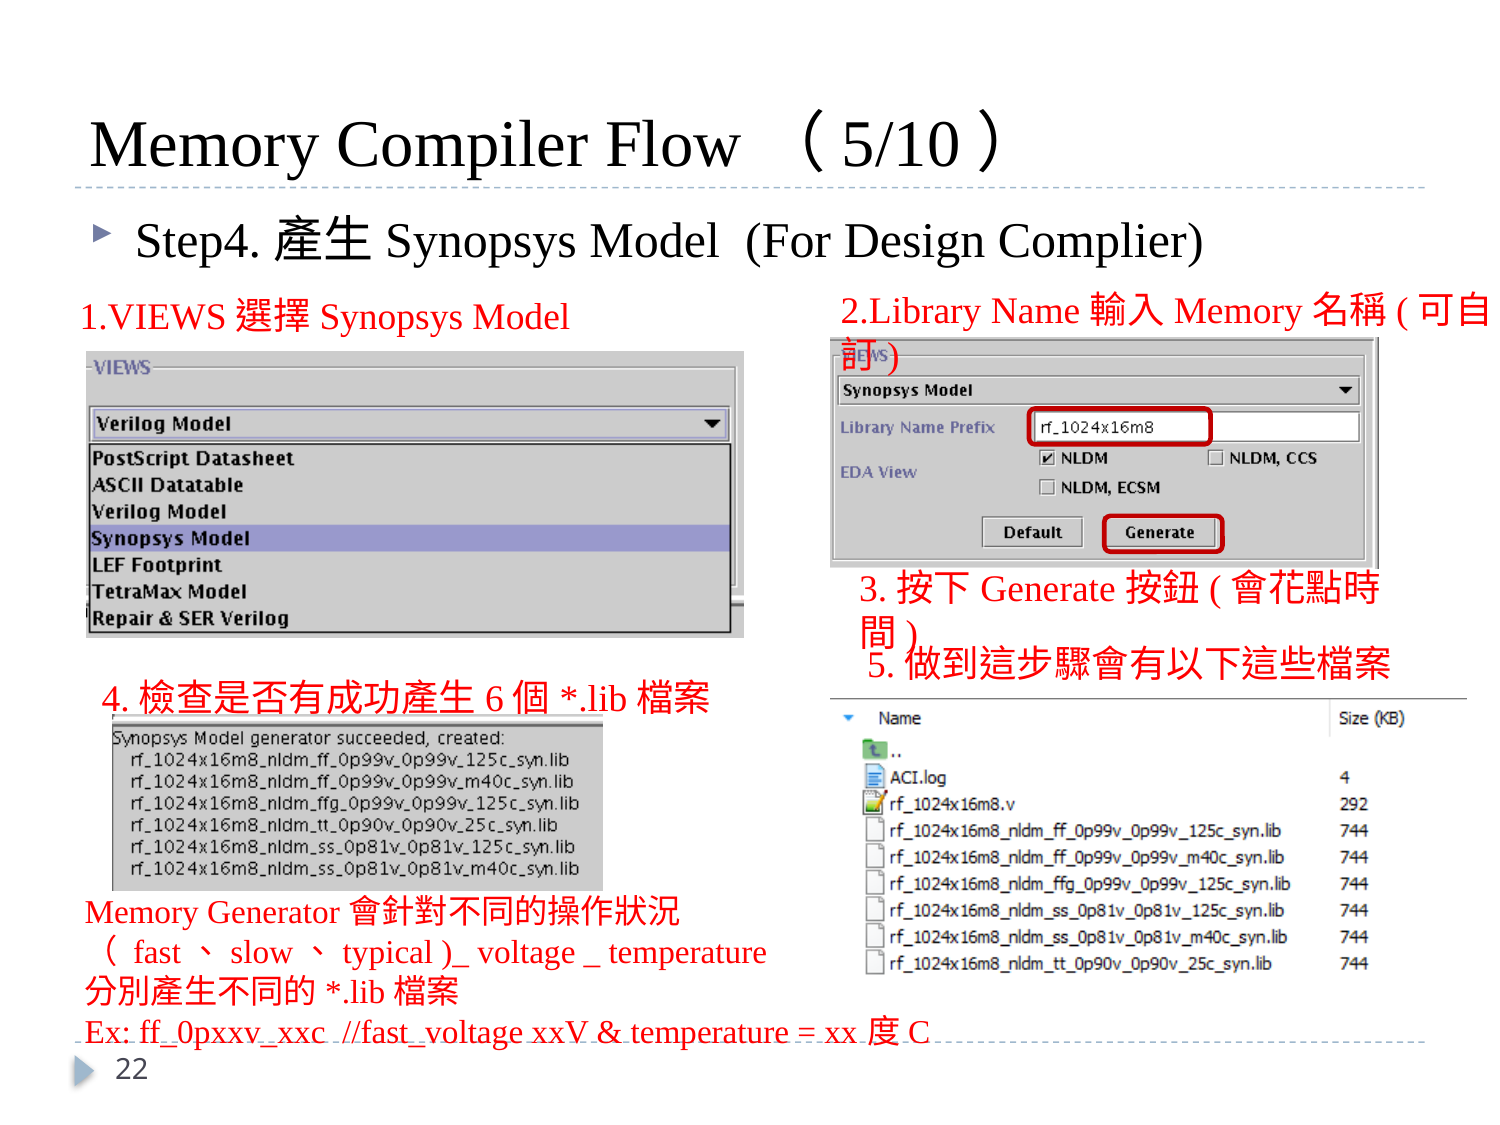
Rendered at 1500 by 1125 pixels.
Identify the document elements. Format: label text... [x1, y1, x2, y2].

text_box 3.按下Generate按鈕(會花點時間) [844, 556, 1414, 662]
picture [86, 351, 744, 638]
text_box 5.做到這步驟會有以下這些檔案 [852, 632, 1421, 693]
picture [829, 337, 1379, 570]
picture [829, 697, 1467, 996]
text_box 2.Library Name輸入Memory名稱(可自訂) [825, 278, 1500, 384]
text_box Memory Generator會針對不同的操作狀況 （ fast、slow、typical )_ voltage _ temperature 分別產生不同的*.lib檔案 Ex: ff_0pxxv_xxc //fast_voltage xxV & temperature = xx度C [69, 883, 975, 1058]
picture [111, 714, 603, 891]
title Memory Compiler Flow（5/10） [75, 24, 1425, 188]
text_box 4.檢查是否有成功產生6個*.lib檔案 [86, 666, 749, 727]
slide_number 22 [100, 1058, 426, 1103]
list Step4.產生Synopsys Model (For Design Complier) [75, 200, 1425, 883]
text_box 1.VIEWS選擇Synopsys Model [64, 284, 603, 345]
